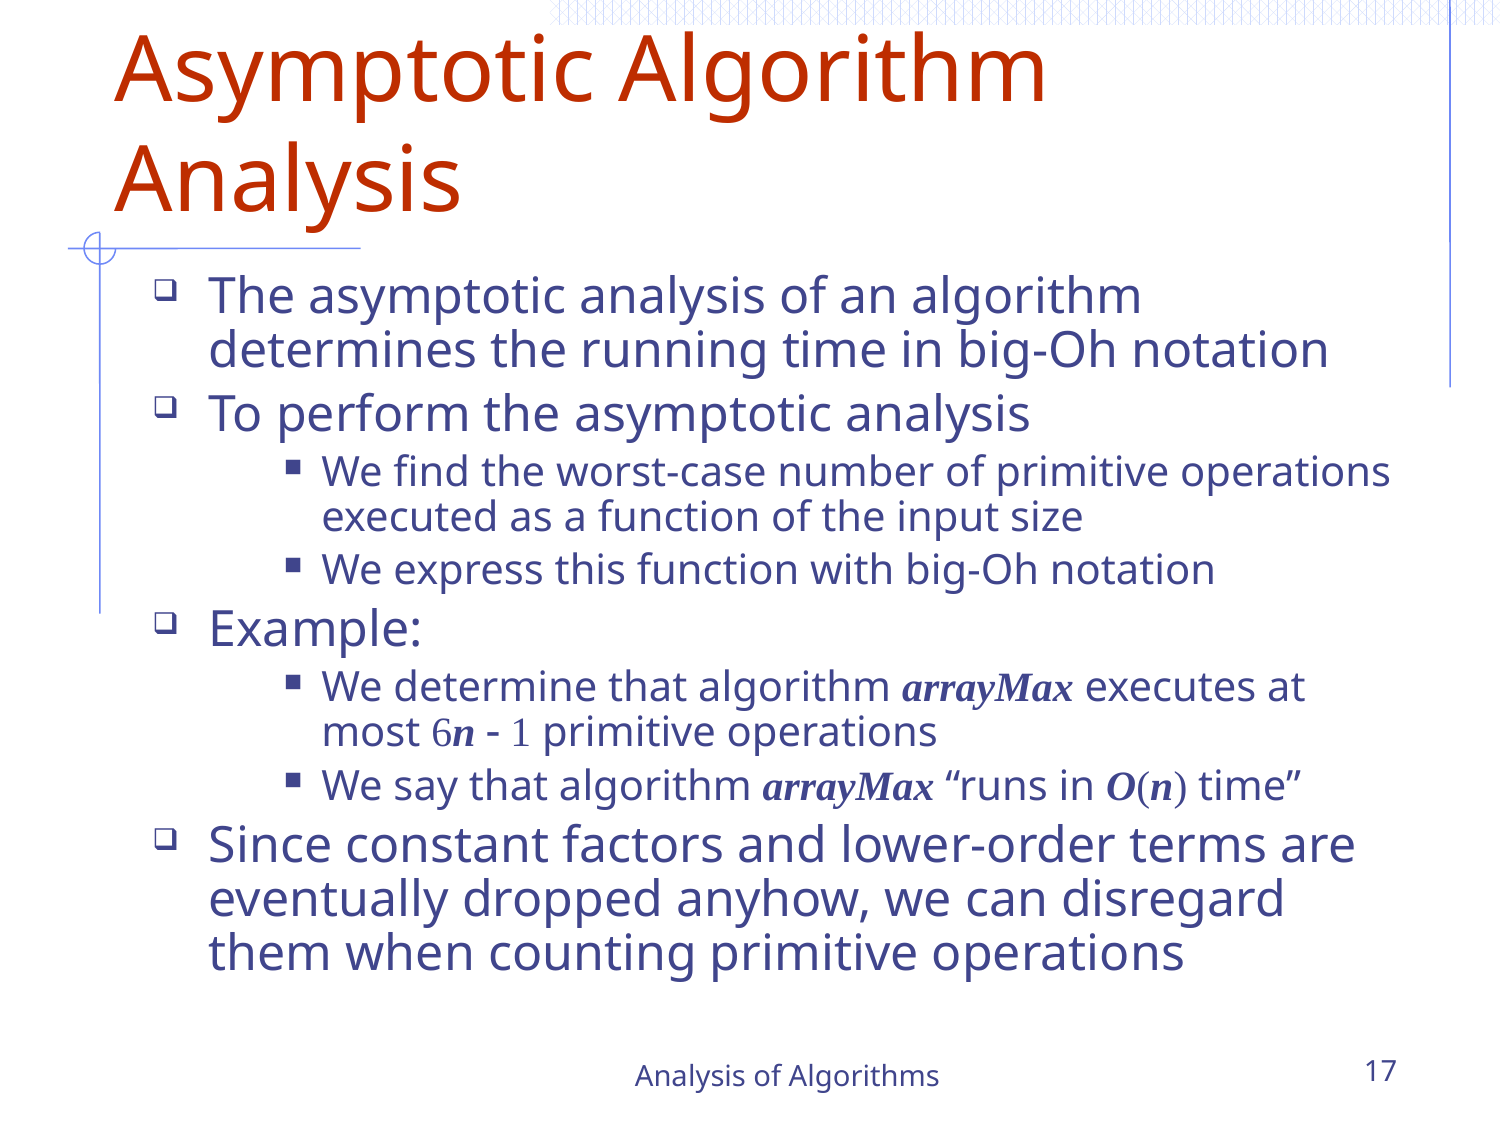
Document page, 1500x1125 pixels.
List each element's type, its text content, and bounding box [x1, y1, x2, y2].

footer Analysis of Algorithms [549, 1024, 1026, 1101]
title Asymptotic Algorithm Analysis [99, 50, 1375, 238]
slide_number 17 [1099, 1024, 1413, 1101]
list The asymptotic analysis of an algorithm determines the running time in big-Oh notation To perform the asymptotic analysis We find the worst-case number of primitive operations executed as a function of the input size We express this function with big-Oh notation Example: We determine that algorithm arrayMax executes at most 6n  1 primitive operations We say that algorithm arrayMax “runs in O(n) time” Since constant factors and lower-order terms are eventually dropped anyhow, we can disregard them when counting primitive operations [137, 262, 1425, 1013]
